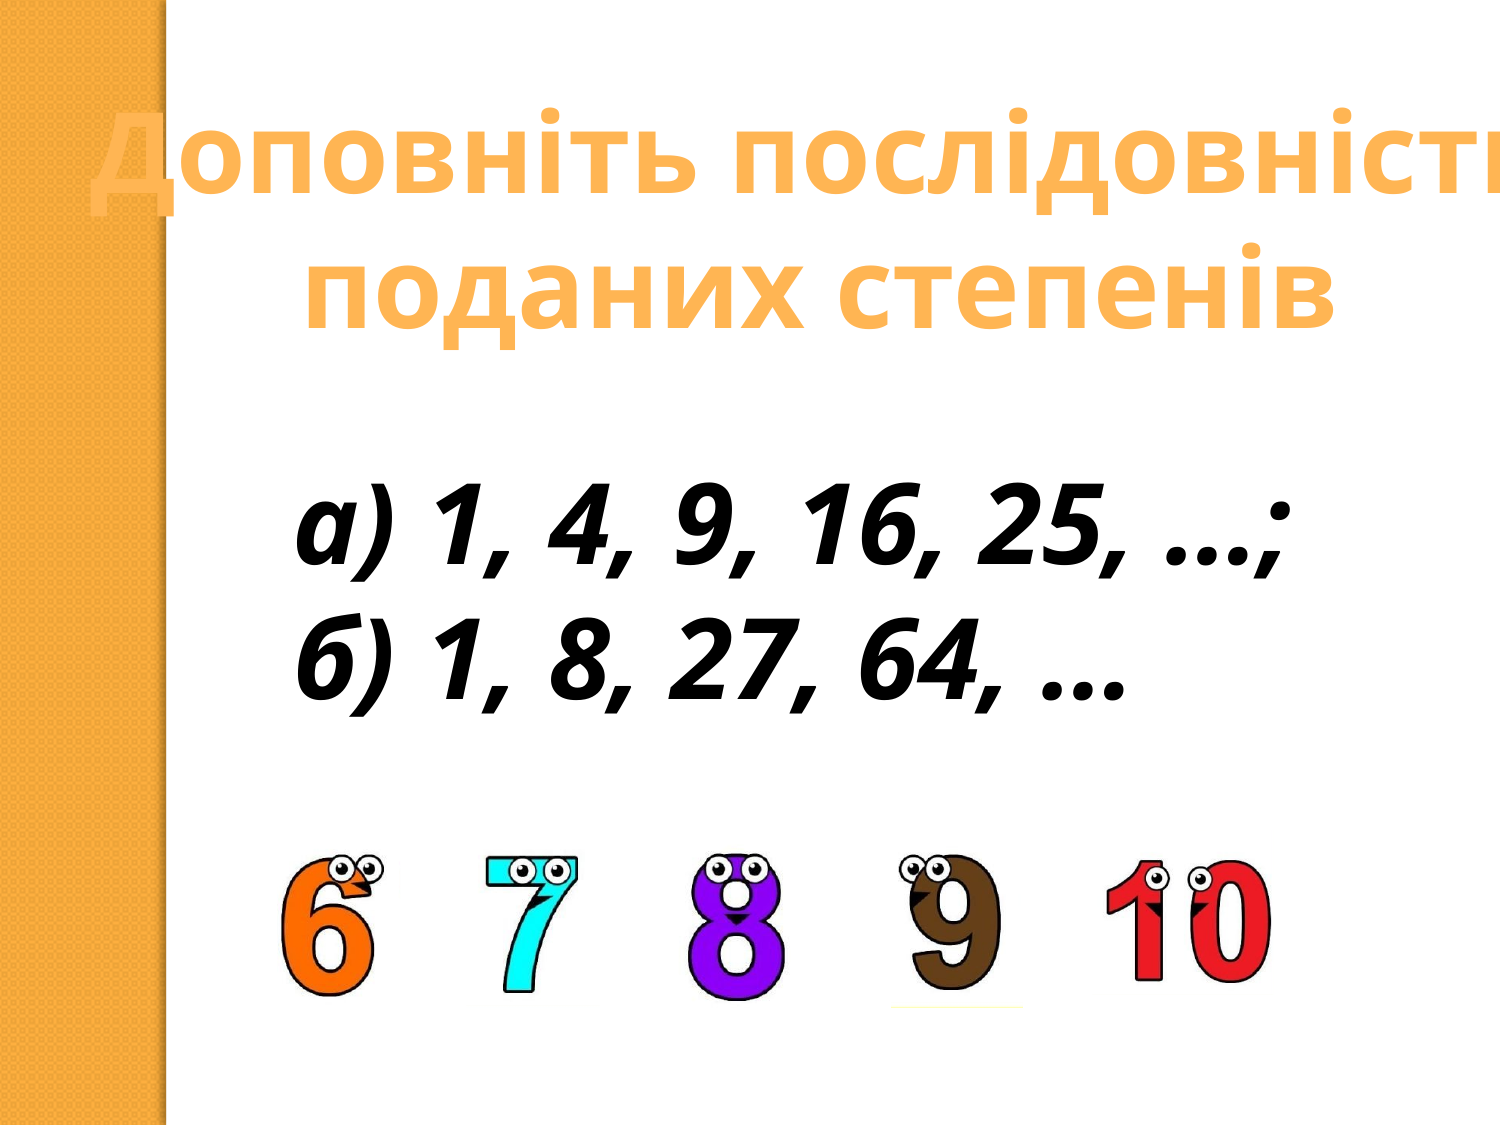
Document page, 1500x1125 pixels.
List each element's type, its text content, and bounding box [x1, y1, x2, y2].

text_box а) 1, 4, 9, 16, 25, …; б) 1, 8, 27, 64, … [277, 444, 1329, 730]
picture [890, 819, 1024, 1008]
text_box Доповніть послідовність поданих степенів [75, 73, 1500, 359]
picture [277, 822, 401, 1009]
picture [672, 830, 803, 1009]
picture [1092, 830, 1274, 995]
picture [466, 819, 600, 1008]
